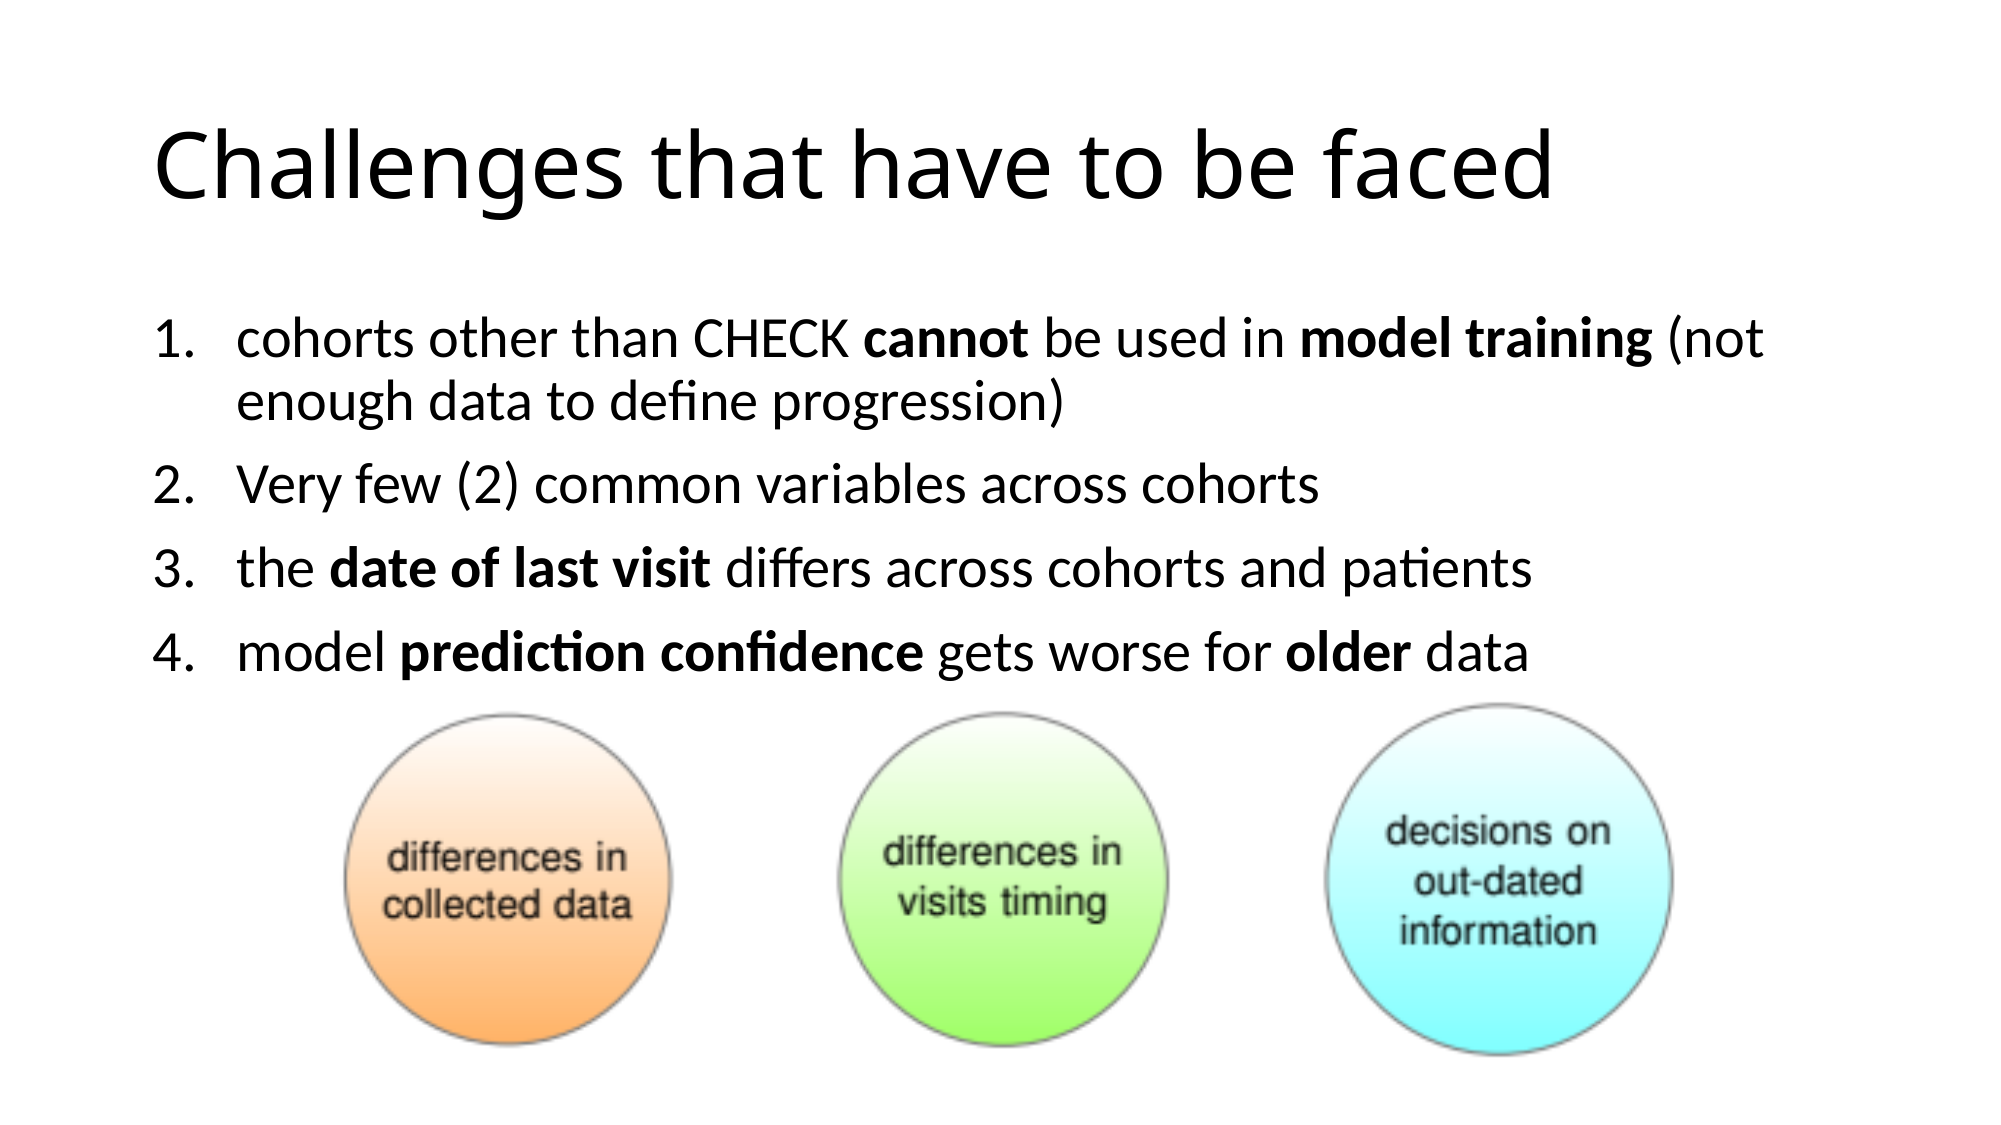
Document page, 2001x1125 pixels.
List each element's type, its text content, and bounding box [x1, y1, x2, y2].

list cohorts other than CHECK cannot be used in model training (not enough data to define progression) Very few (2) common variables across cohorts the date of last visit differs across cohorts and patients model prediction confidence gets worse for older data [137, 299, 1863, 1014]
picture [304, 689, 1696, 1072]
title Challenges that have to be faced [137, 59, 1863, 278]
